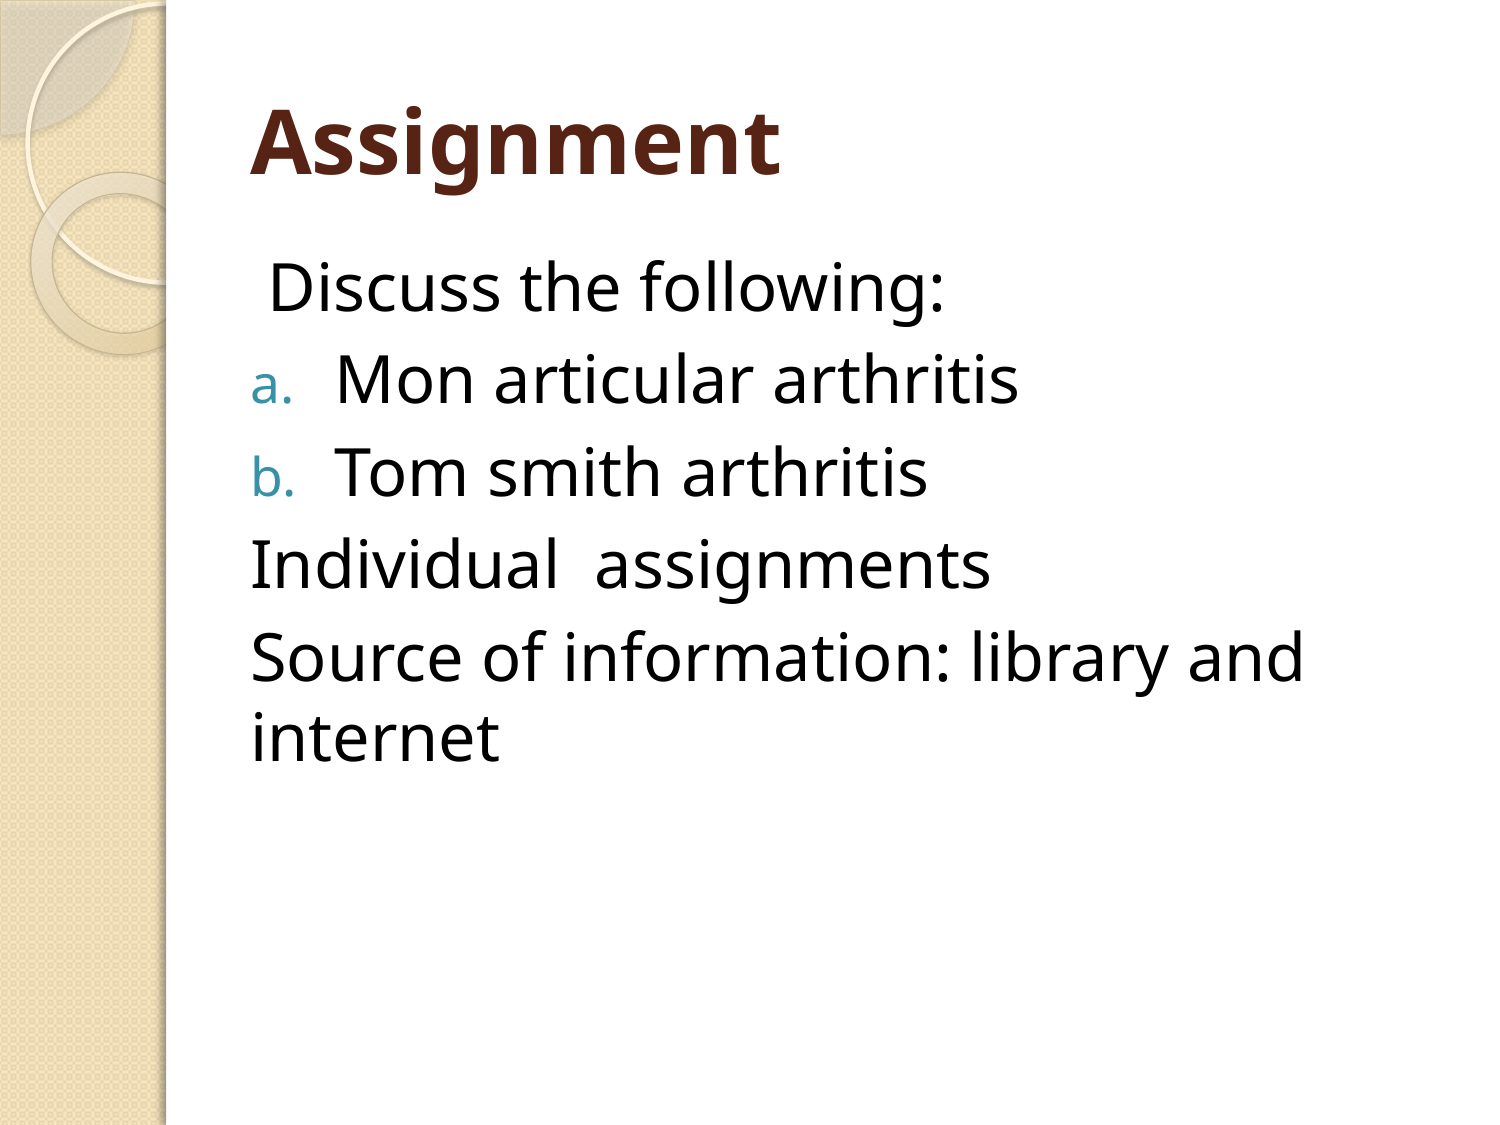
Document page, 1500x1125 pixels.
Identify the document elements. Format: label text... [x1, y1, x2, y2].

list Discuss the following: Mon articular arthritis Tom smith arthritis Individual assignments Source of information: library and internet [235, 237, 1466, 1025]
title Assignment [235, 45, 1466, 233]
